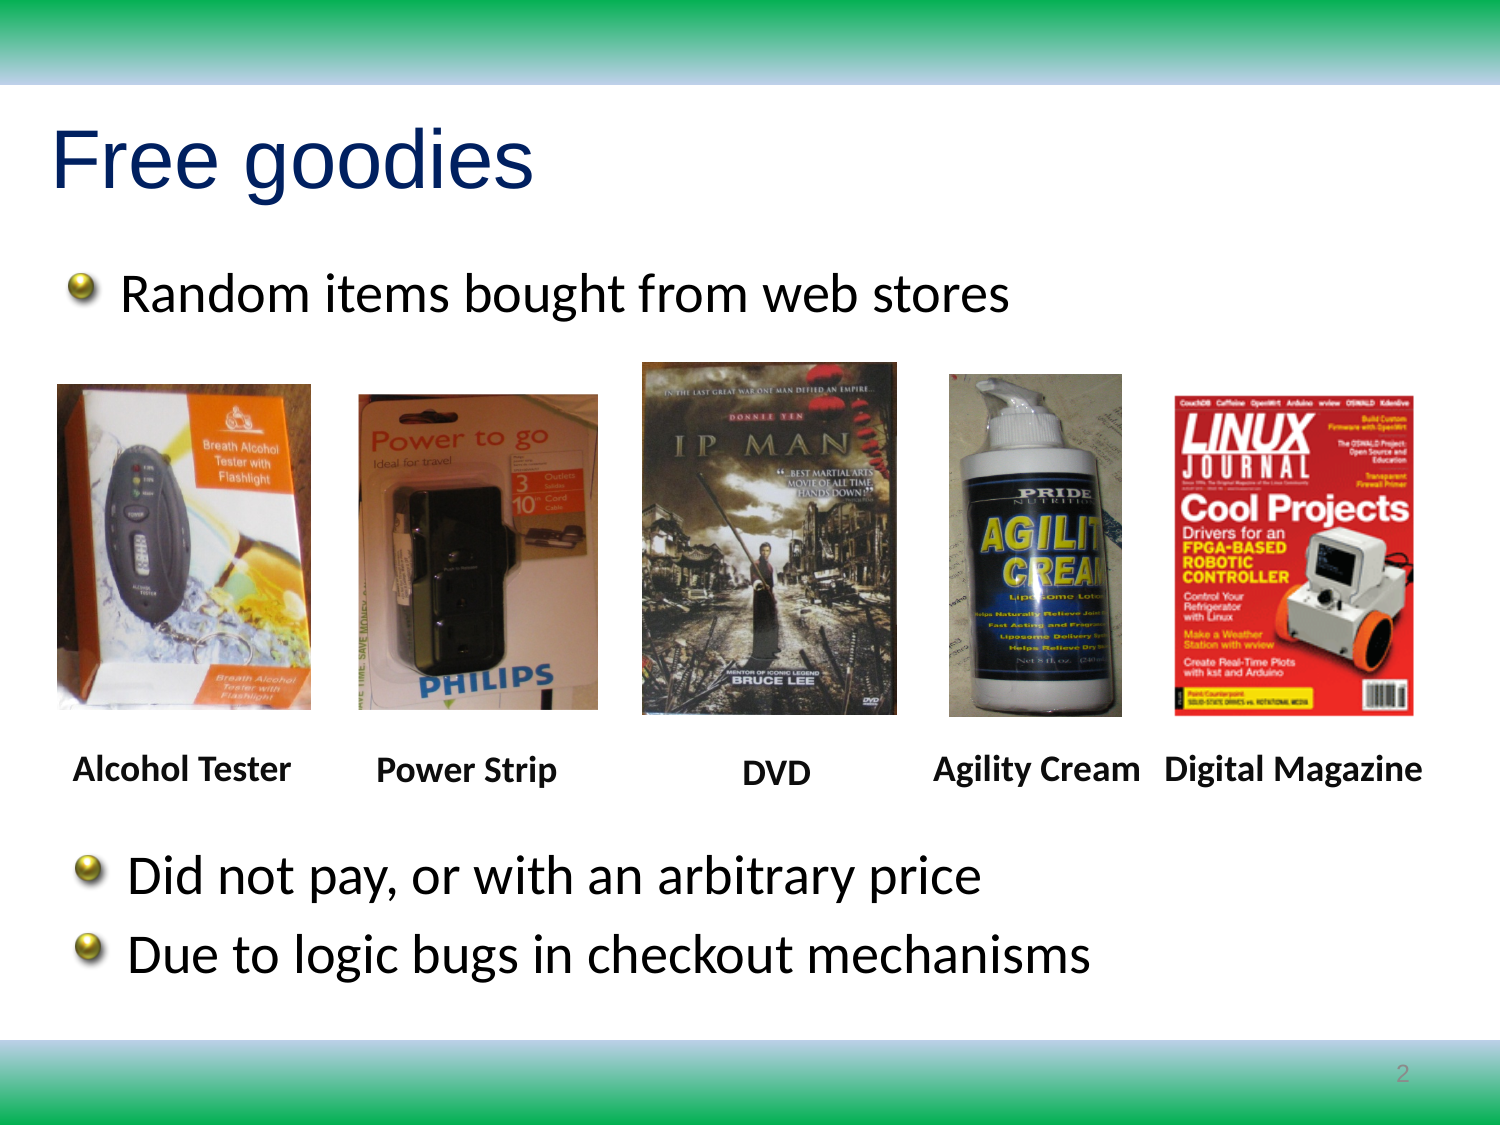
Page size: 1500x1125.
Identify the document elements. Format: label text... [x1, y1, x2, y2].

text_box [56, 374, 1449, 802]
slide_number 2 [1074, 1042, 1425, 1103]
text_box Did not pay, or with an arbitrary price Due to logic bugs in checkout mechanisms [56, 830, 1413, 1015]
picture [64, 270, 104, 310]
text_box Free goodies [35, 98, 551, 213]
picture [71, 852, 111, 892]
picture [642, 362, 897, 715]
picture [71, 930, 111, 971]
list Random items bought from web stores [49, 248, 1424, 374]
